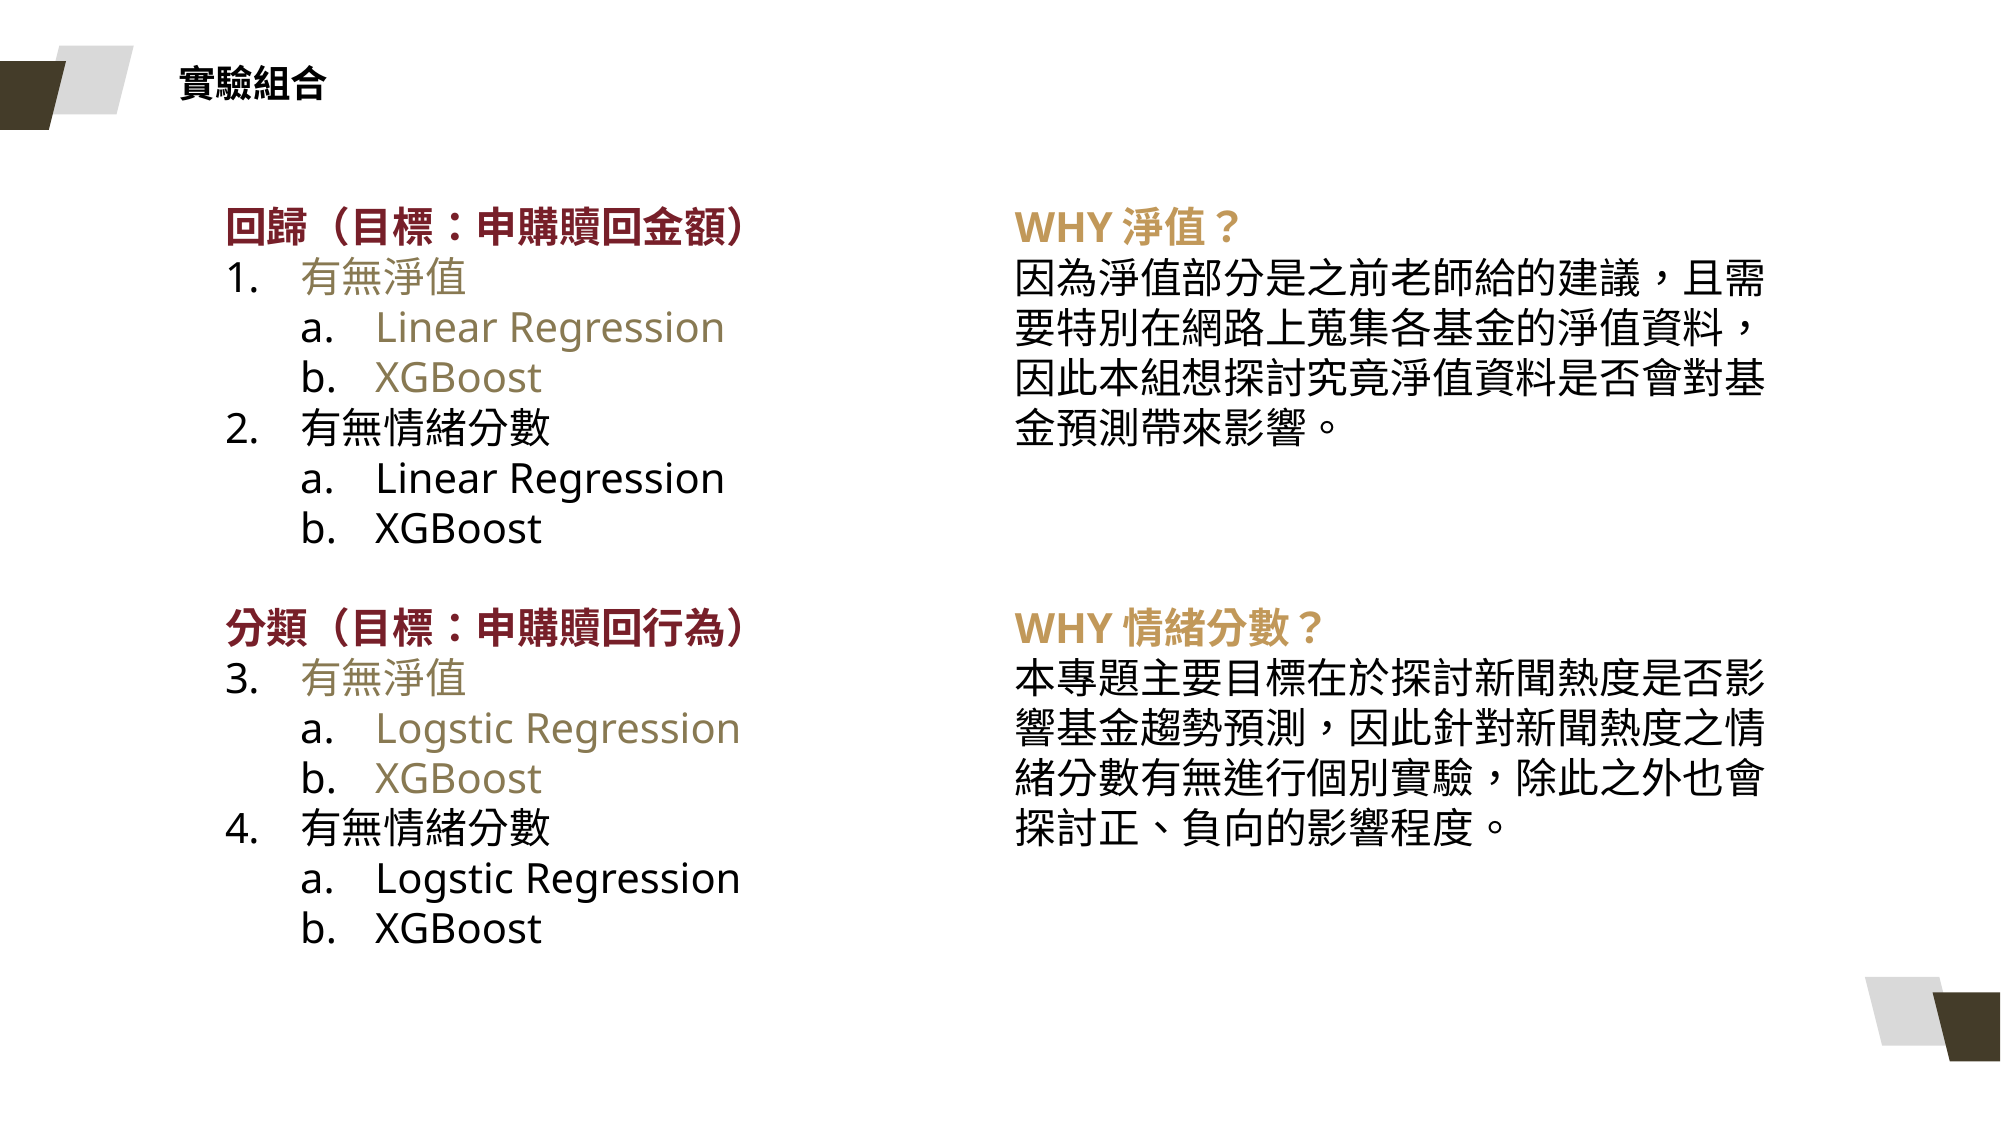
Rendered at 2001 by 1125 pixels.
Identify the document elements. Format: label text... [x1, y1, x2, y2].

text_box 回歸（目標：申購贖回金額） 有無淨值 Linear Regression XGBoost 有無情緒分數 Linear Regression XGBoost 分類（目標：申購贖回行為） 有無淨值 Logstic Regression XGBoost 有無情緒分數 Logstic Regression XGBoost [210, 193, 1000, 1009]
text_box WHY淨值？ 因為淨值部分是之前老師給的建議，且需要特別在網路上蒐集各基金的淨值資料，因此本組想探討究竟淨值資料是否會對基金預測帶來影響。 WHY情緒分數？ 本專題主要目標在於探討新聞熱度是否影響基金趨勢預測，因此針對新聞熱度之情緒分數有無進行個別實驗，除此之外也會探討正、負向的影響程度。 [999, 193, 1790, 859]
text_box 實驗組合 [163, 52, 353, 113]
